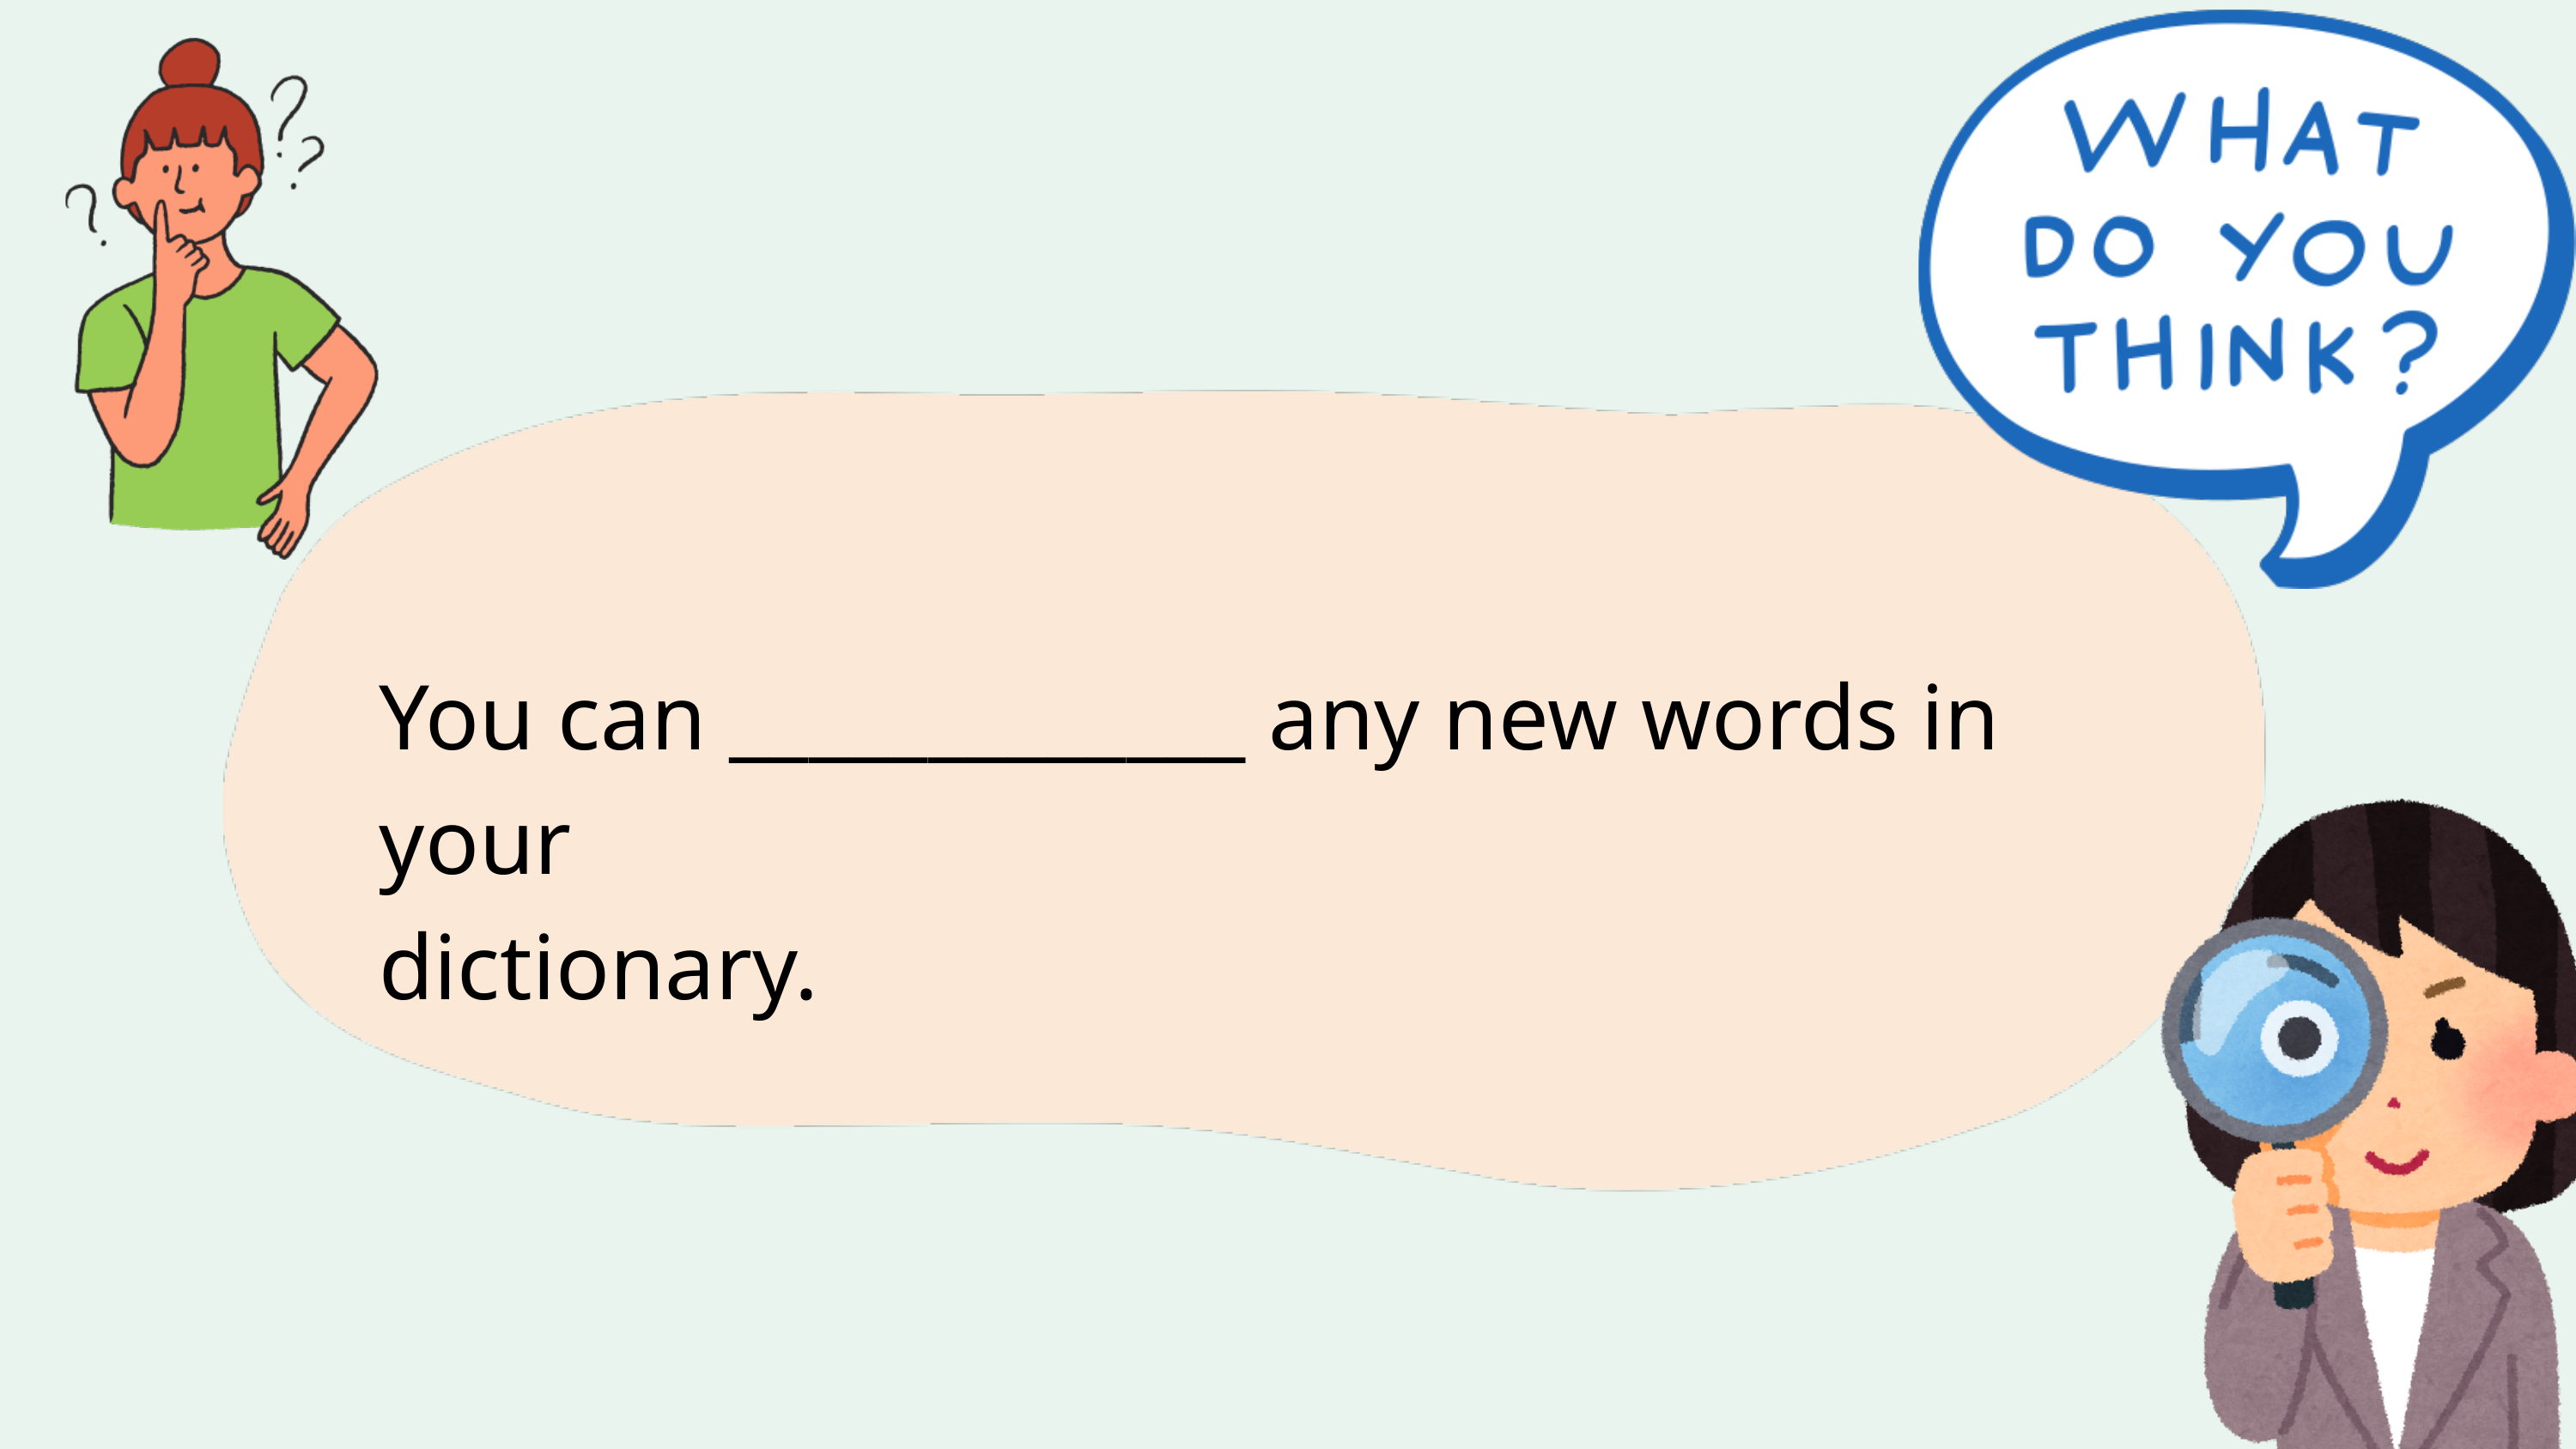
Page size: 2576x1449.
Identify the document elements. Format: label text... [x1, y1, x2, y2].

text_box [1918, 9, 2576, 589]
text_box [65, 38, 380, 560]
text_box [222, 389, 2275, 1210]
text_box You can _____________ any new words in your dictionary. [379, 642, 2196, 1018]
text_box [2159, 798, 2576, 1449]
